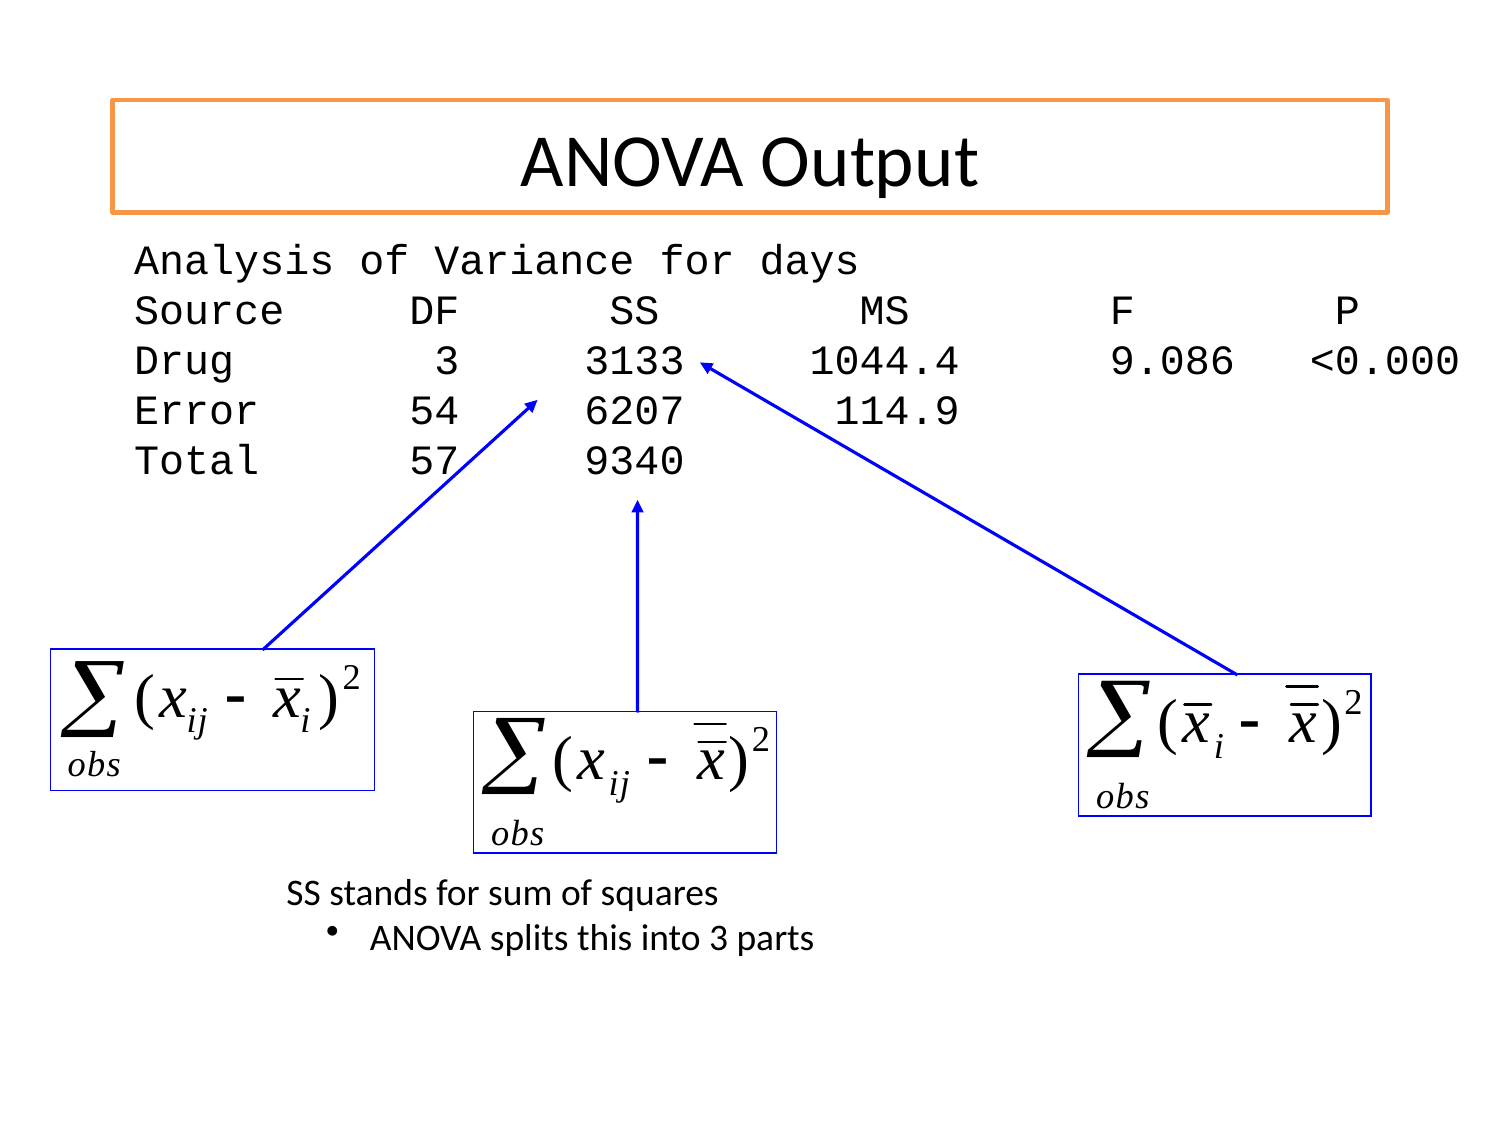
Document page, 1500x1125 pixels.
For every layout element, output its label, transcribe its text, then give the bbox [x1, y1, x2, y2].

title ANOVA Output [110, 98, 1390, 215]
text_box SS stands for sum of squares ANOVA splits this into 3 parts [271, 860, 830, 966]
text_box Analysis of Variance for days Source DF SS MS F P Drug 3 3133 1044.4 9.086 <0.000 Error 54 6207 114.9 Total 57 9340 [119, 174, 1475, 585]
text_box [1078, 674, 1371, 816]
text_box [724, 600, 876, 863]
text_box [473, 711, 776, 853]
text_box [51, 649, 374, 790]
